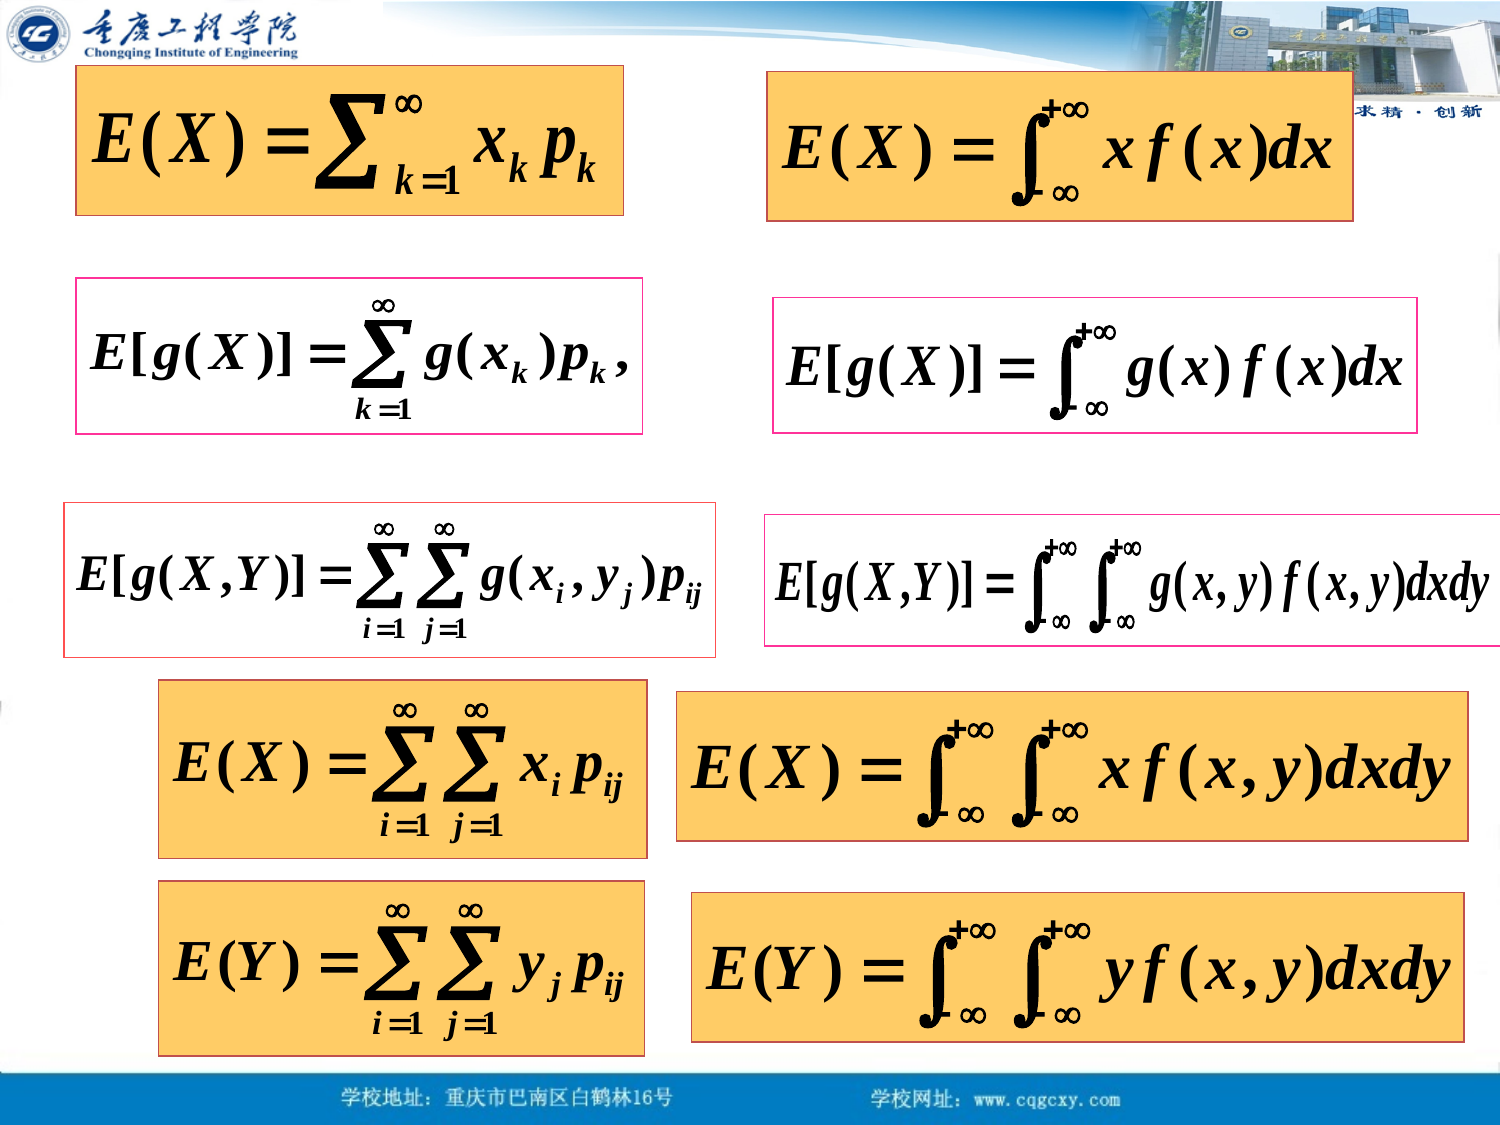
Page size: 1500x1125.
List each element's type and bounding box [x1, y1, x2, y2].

text_box [773, 297, 1417, 433]
text_box [159, 881, 644, 1056]
text_box [765, 515, 1500, 646]
text_box [767, 71, 1353, 221]
picture [0, 0, 1500, 1125]
text_box [76, 278, 642, 434]
text_box [691, 892, 1464, 1042]
text_box [677, 692, 1468, 841]
text_box [64, 503, 715, 657]
text_box [76, 66, 623, 215]
text_box [159, 680, 647, 859]
